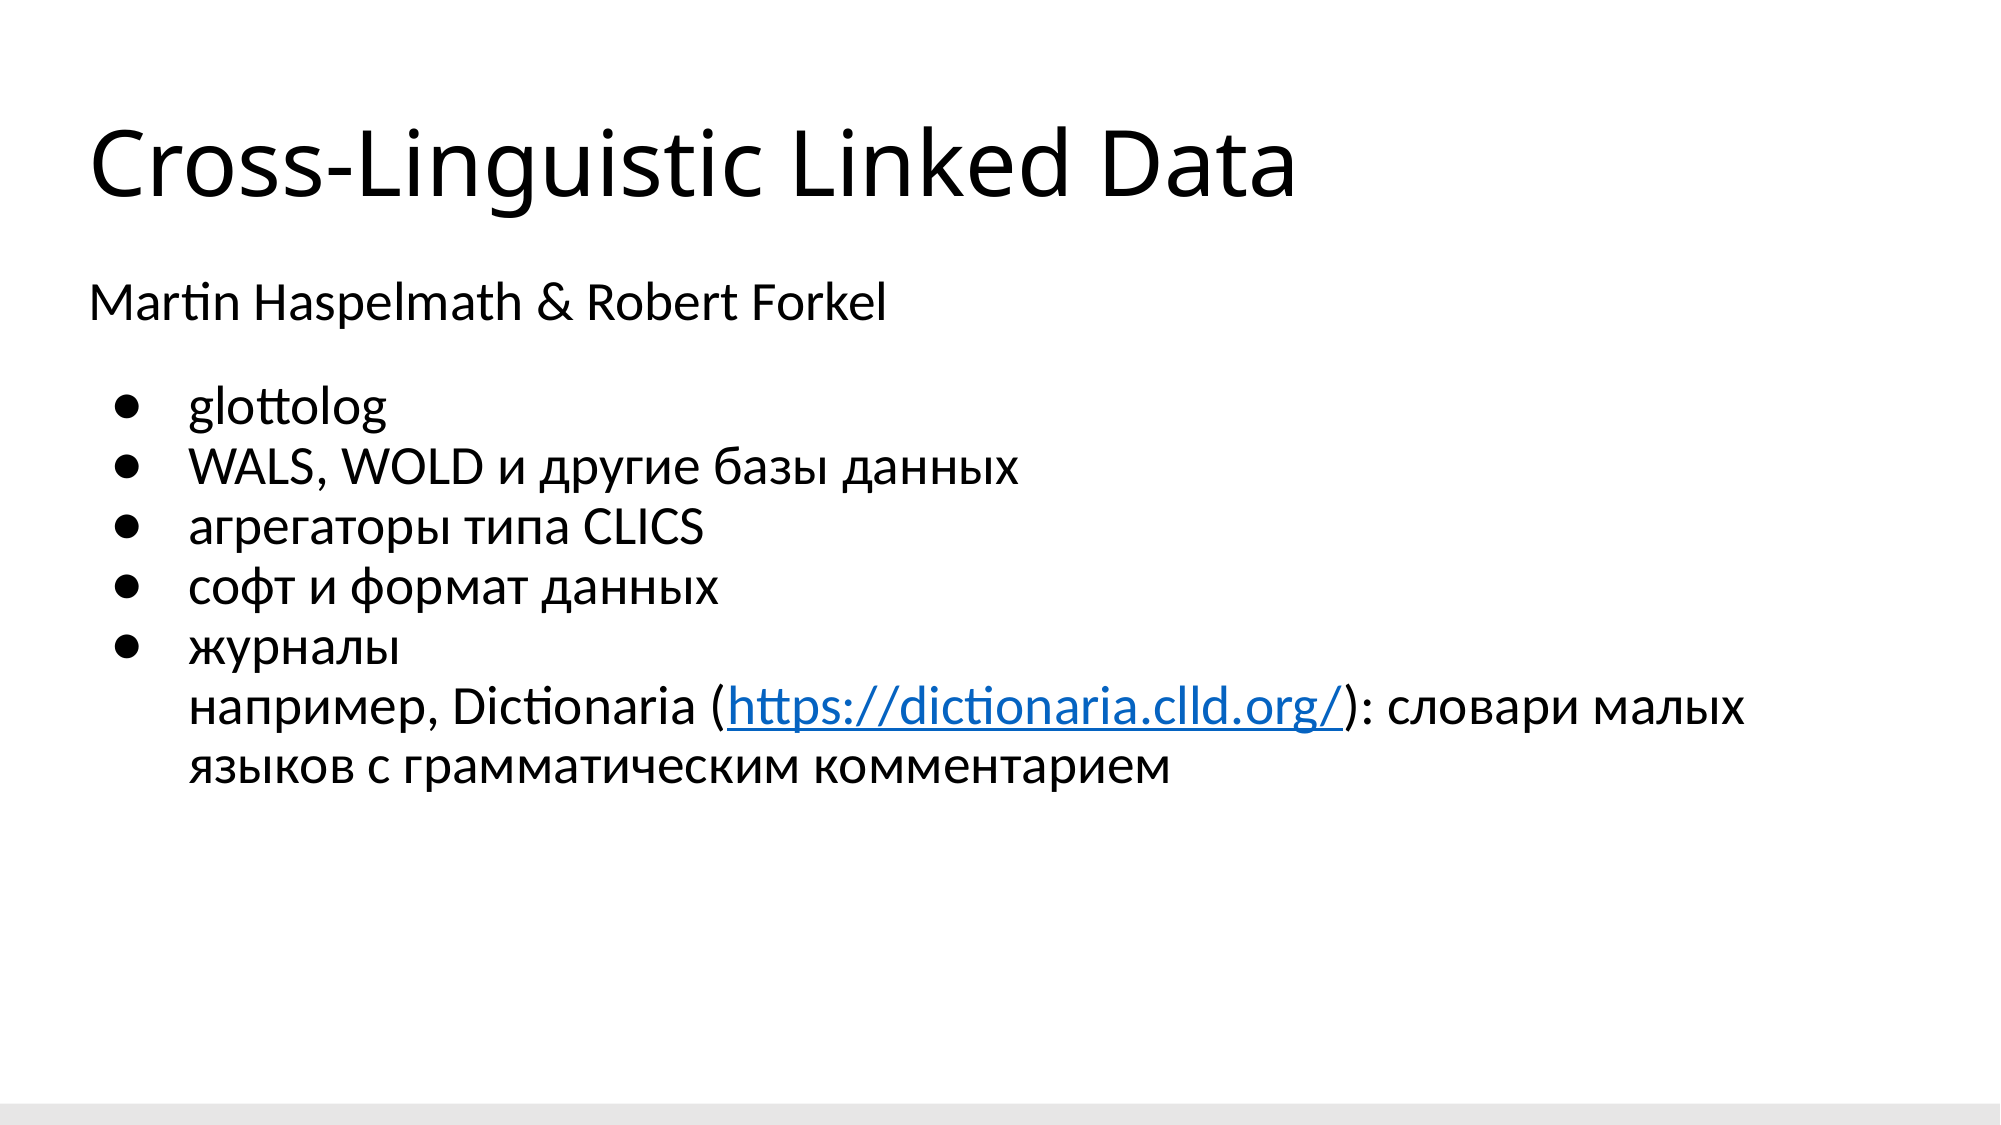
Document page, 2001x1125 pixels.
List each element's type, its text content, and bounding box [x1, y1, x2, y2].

list Martin Haspelmath & Robert Forkel glottolog WALS, WOLD и другие базы данных агрегаторы типа CLICS софт и формат данных журналы например, Dictionaria (https://dictionaria.clld.org/): словари малых языков с грамматическим комментарием [68, 252, 1932, 1000]
title Cross-Linguistic Linked Data [68, 97, 1932, 223]
